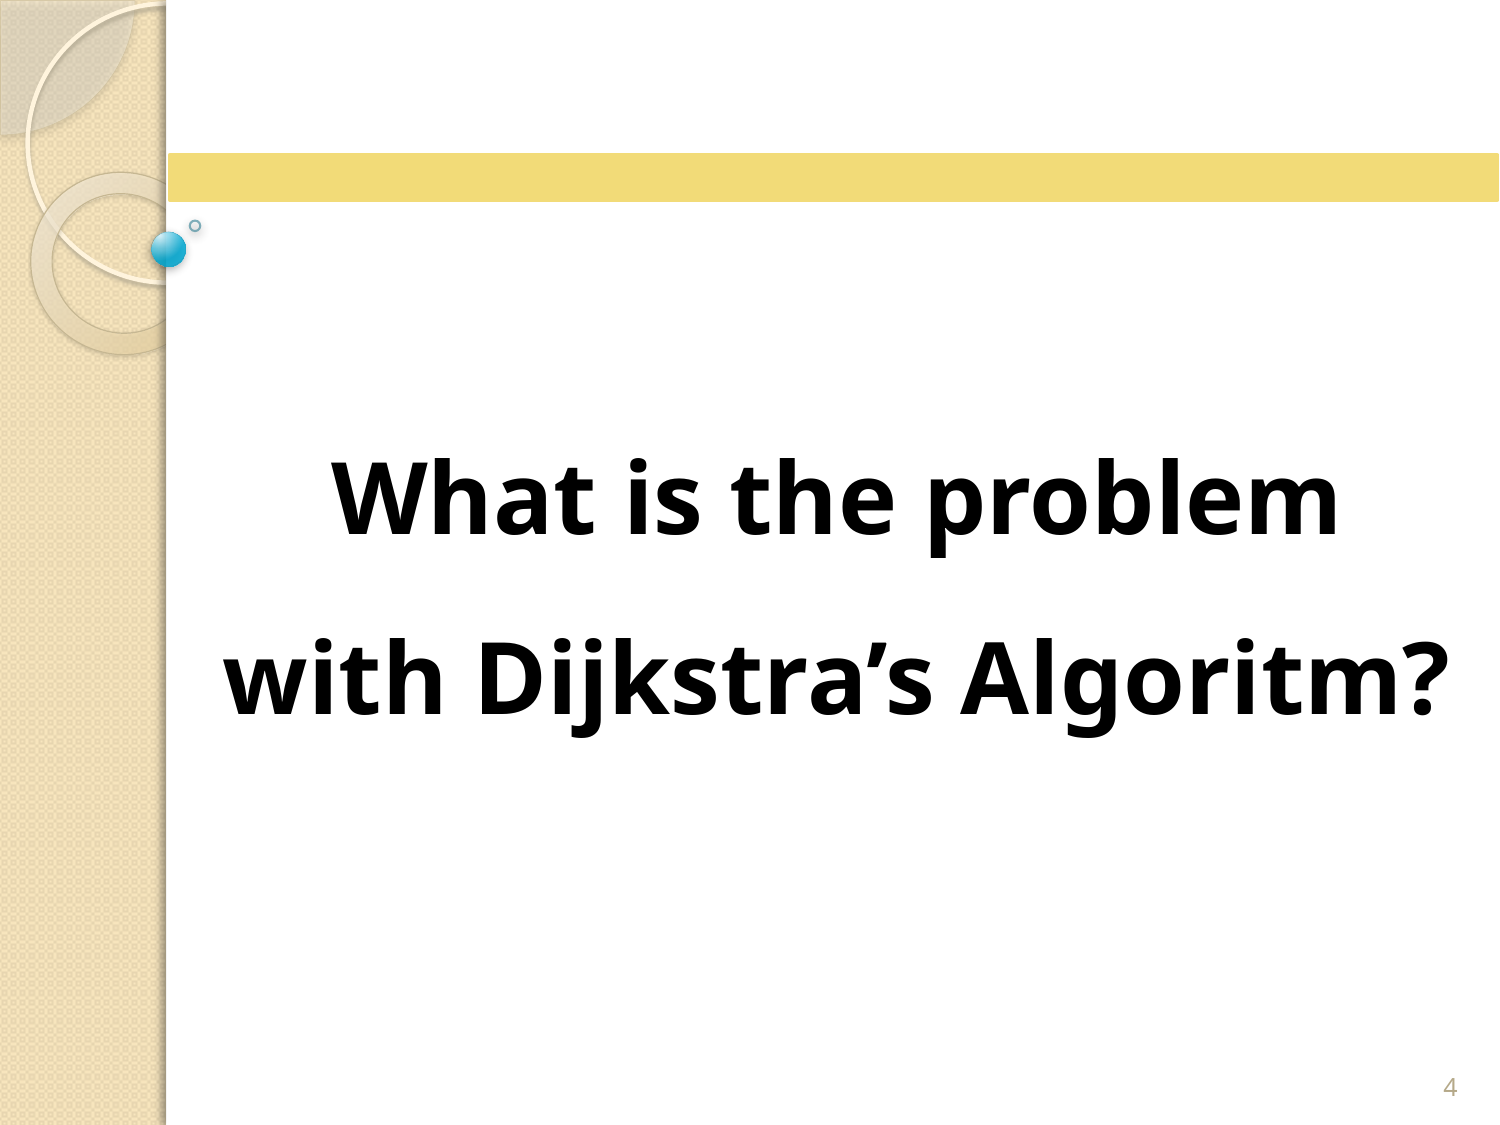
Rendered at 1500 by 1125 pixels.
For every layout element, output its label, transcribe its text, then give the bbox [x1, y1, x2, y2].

text_box [168, 153, 1499, 202]
text_box What is the problem with Dijkstra’s Algoritm? [199, 367, 1475, 743]
slide_number 4 [1413, 1034, 1488, 1113]
